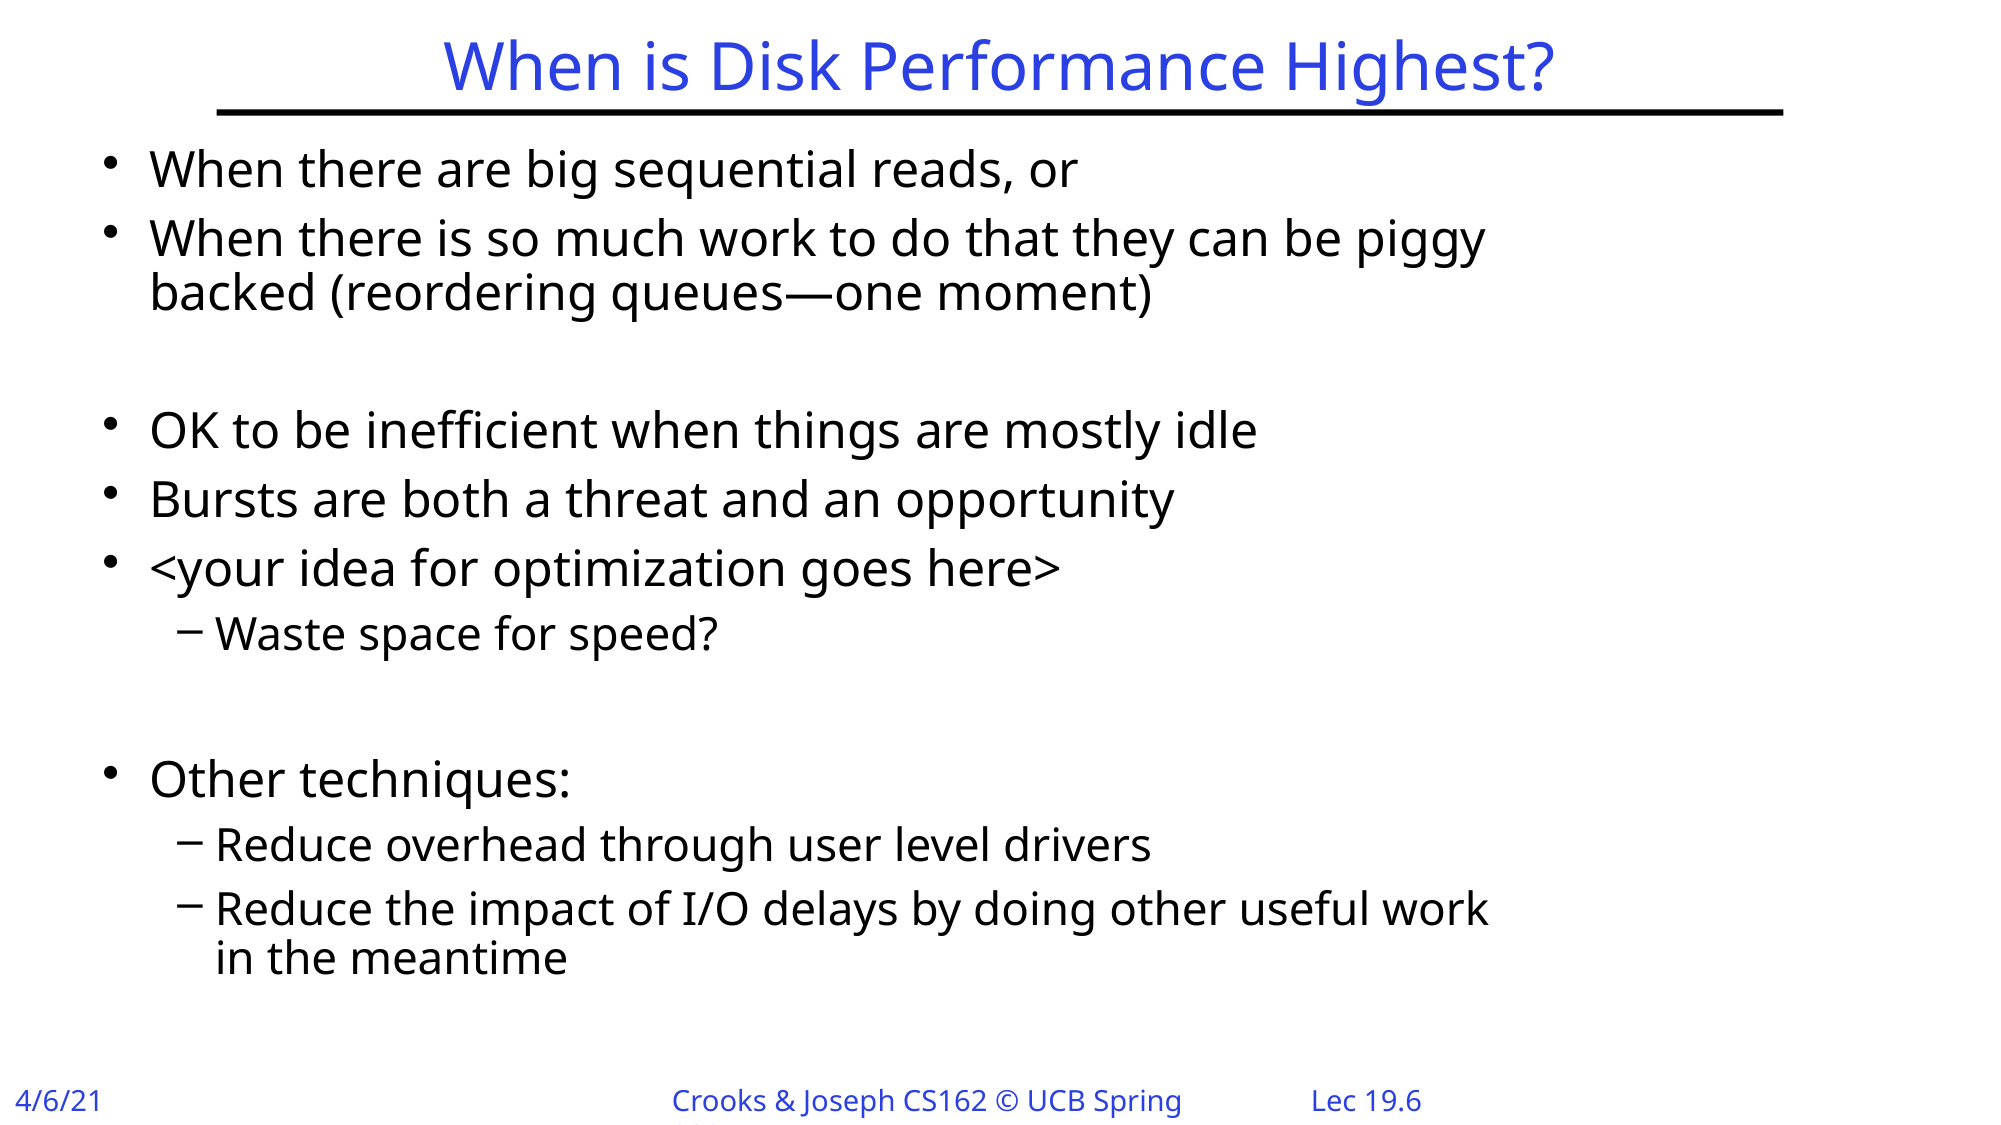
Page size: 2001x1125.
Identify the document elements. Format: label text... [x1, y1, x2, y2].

list When there are big sequential reads, or When there is so much work to do that they can be piggy backed (reordering queues—one moment) OK to be inefficient when things are mostly idle Bursts are both a threat and an opportunity <your idea for optimization goes here> Waste space for speed? Other techniques: Reduce overhead through user level drivers Reduce the impact of I/O delays by doing other useful work in the meantime [87, 137, 1513, 1050]
title When is Disk Performance Highest? [216, 24, 1784, 113]
